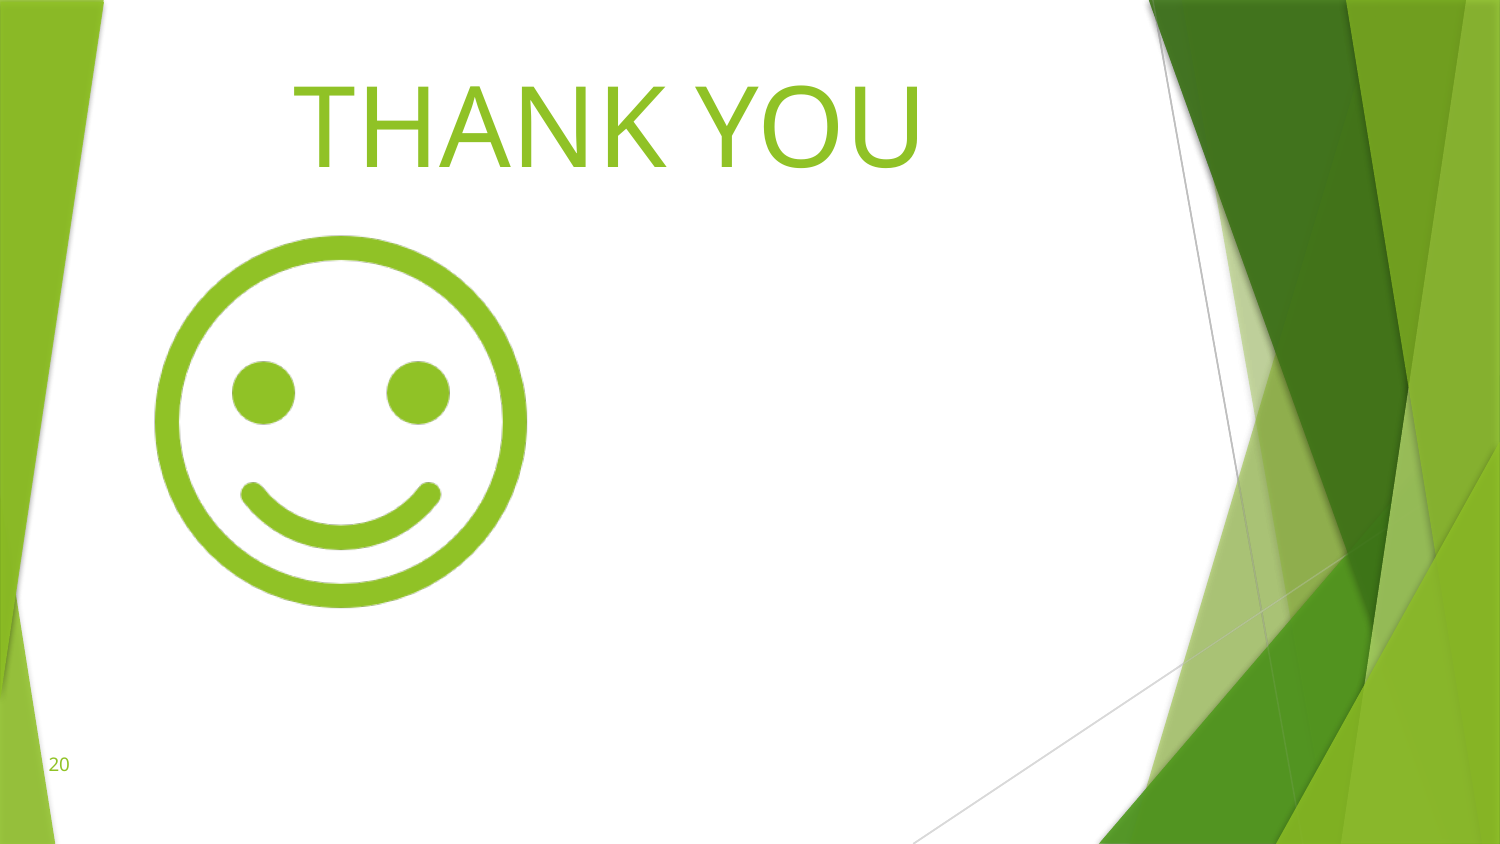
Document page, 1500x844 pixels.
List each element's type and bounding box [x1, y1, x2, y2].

picture [108, 190, 574, 655]
text_box [0, 0, 1500, 844]
